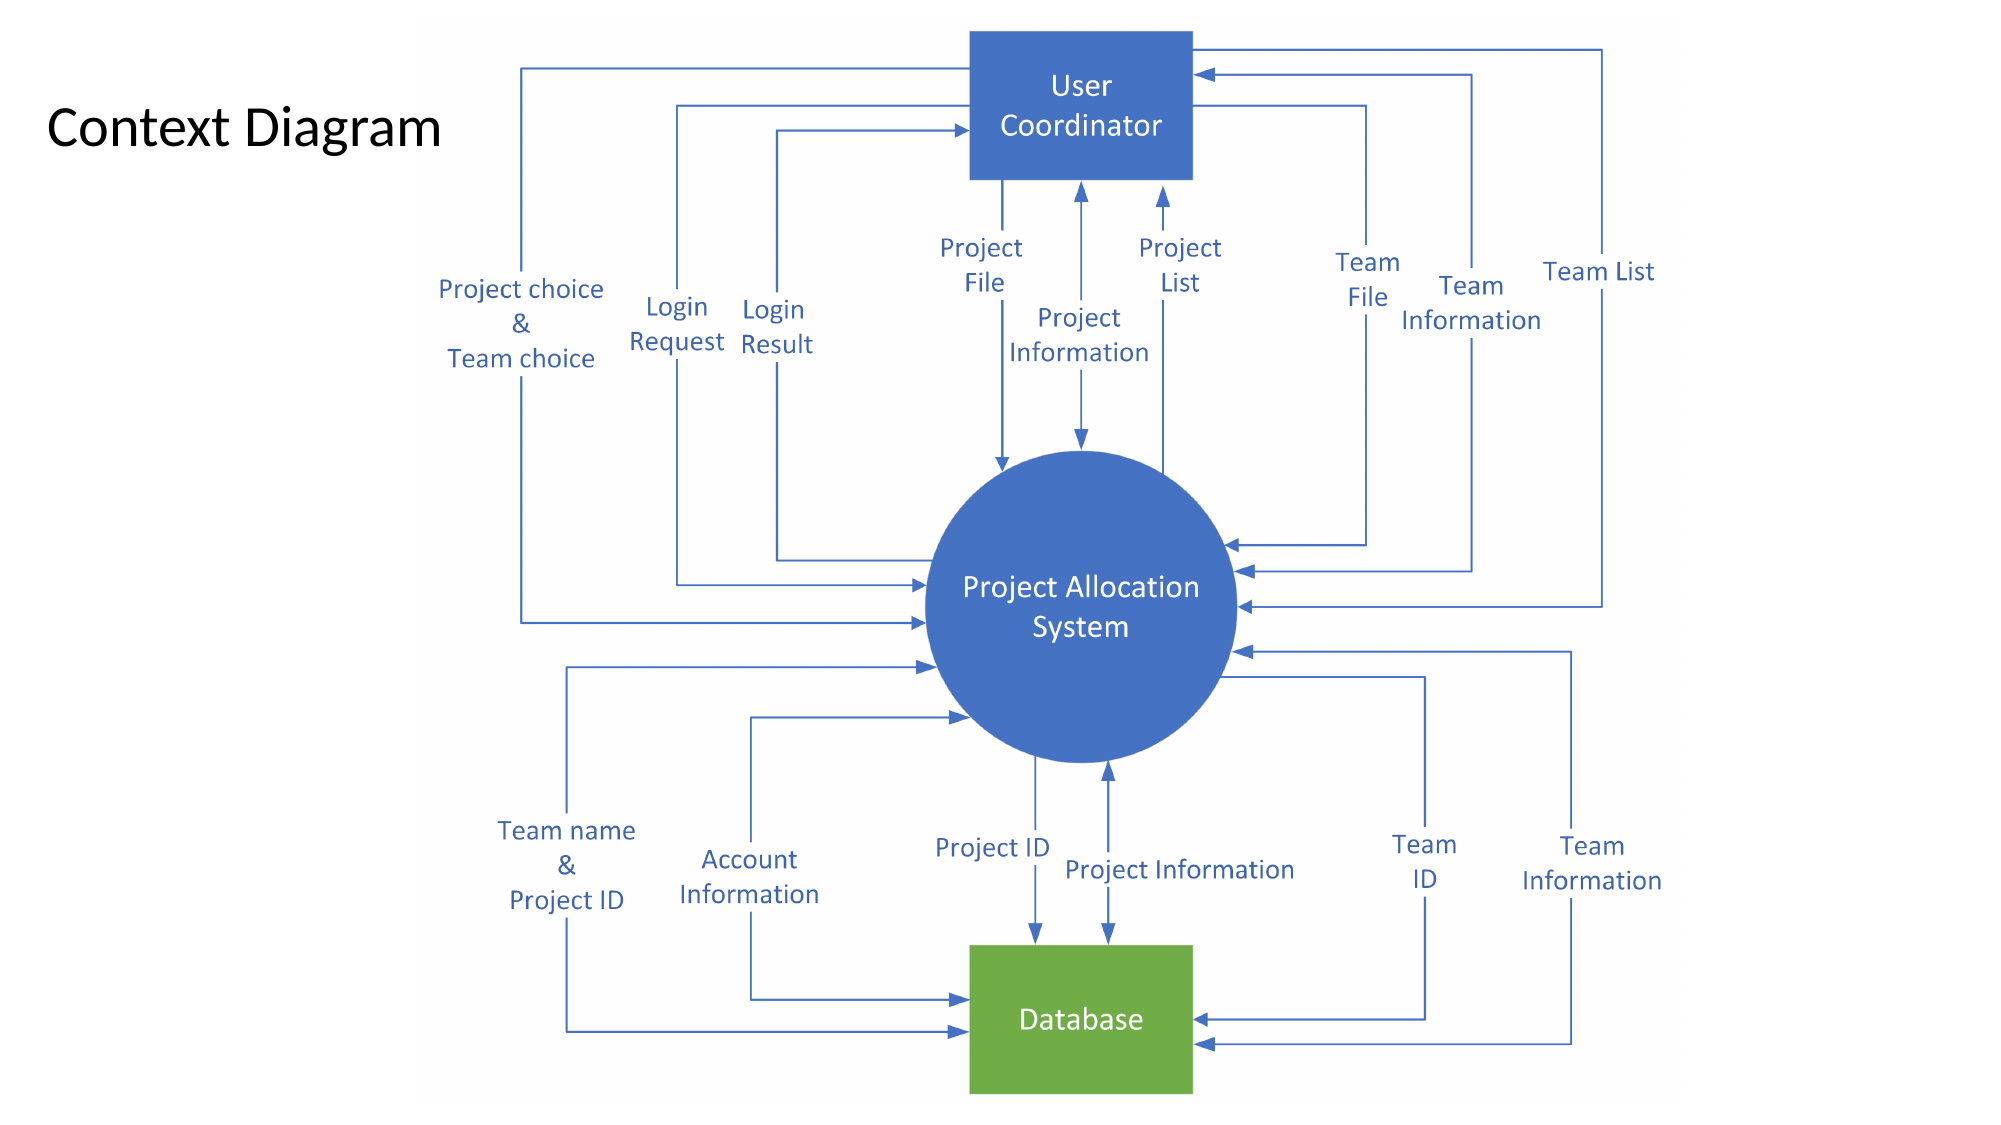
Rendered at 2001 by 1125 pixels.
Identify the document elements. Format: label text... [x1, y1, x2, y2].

picture [413, 20, 1687, 1105]
text_box Context Diagram [32, 81, 413, 166]
